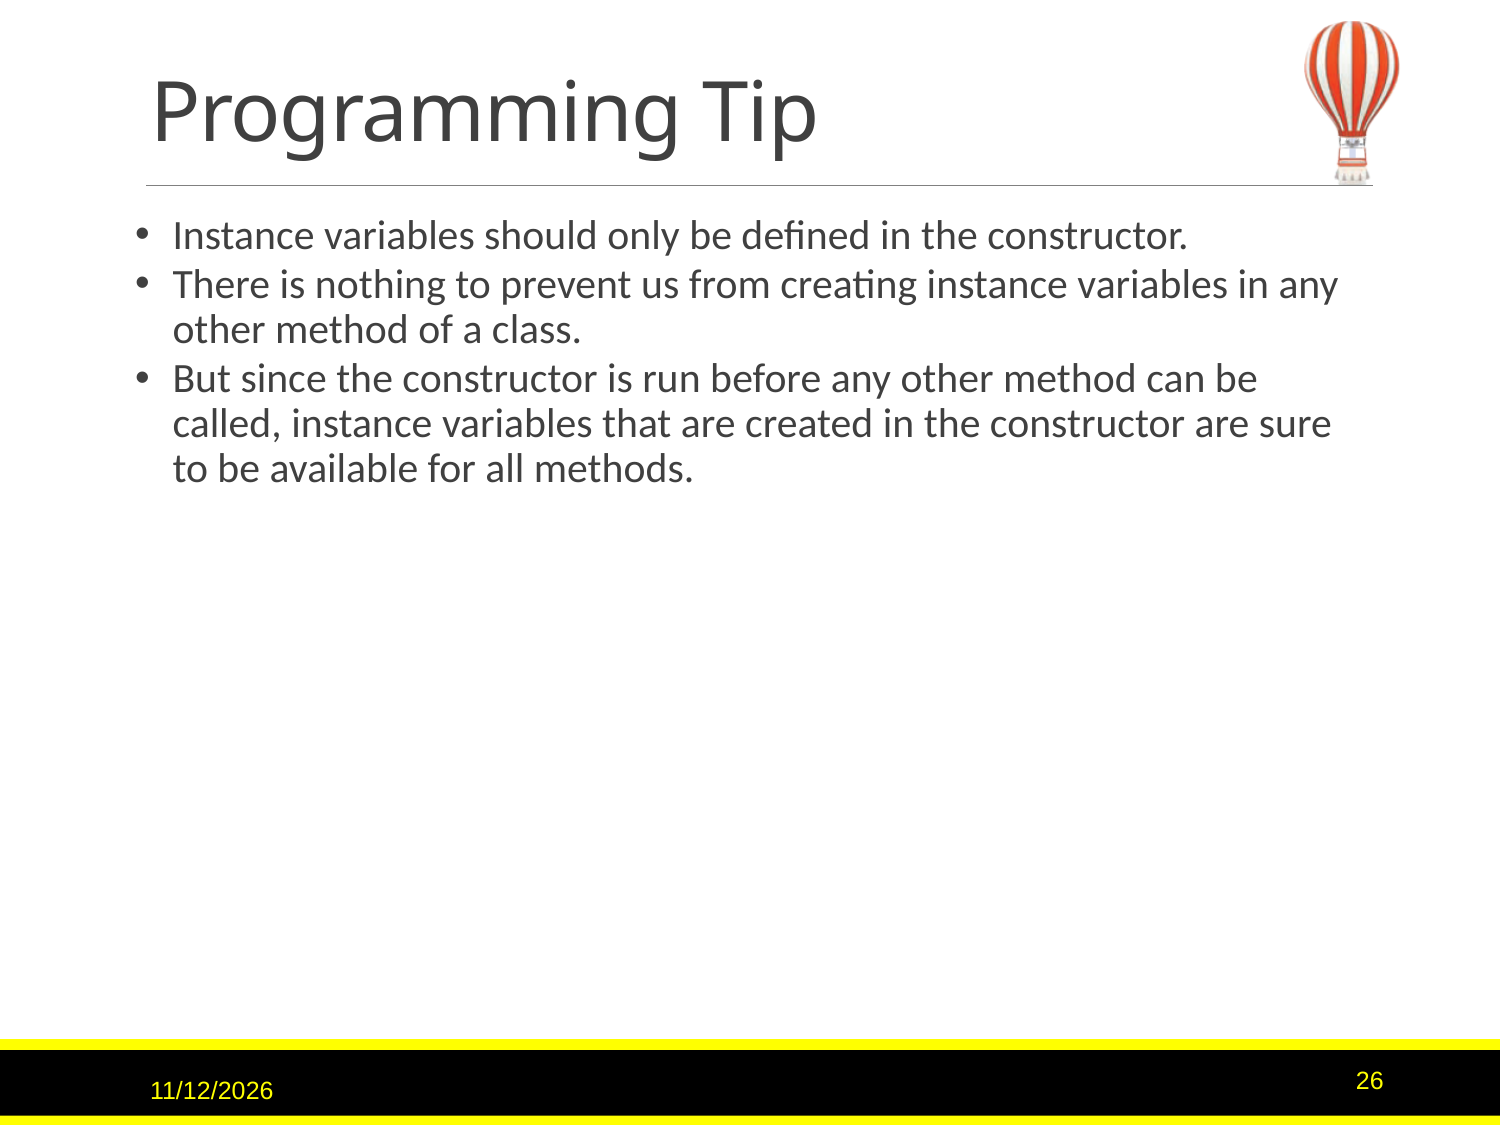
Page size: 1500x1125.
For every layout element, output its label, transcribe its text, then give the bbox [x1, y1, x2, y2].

picture [1299, 21, 1403, 185]
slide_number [135, 1059, 440, 1120]
title Programming Tip [135, 47, 1296, 167]
list Instance variables should only be defined in the constructor. There is nothing to prevent us from creating instance variables in any other method of a class. But since the constructor is run before any other method can be called, instance variables that are created in the constructor are sure to be available for all methods. [135, 205, 1373, 963]
